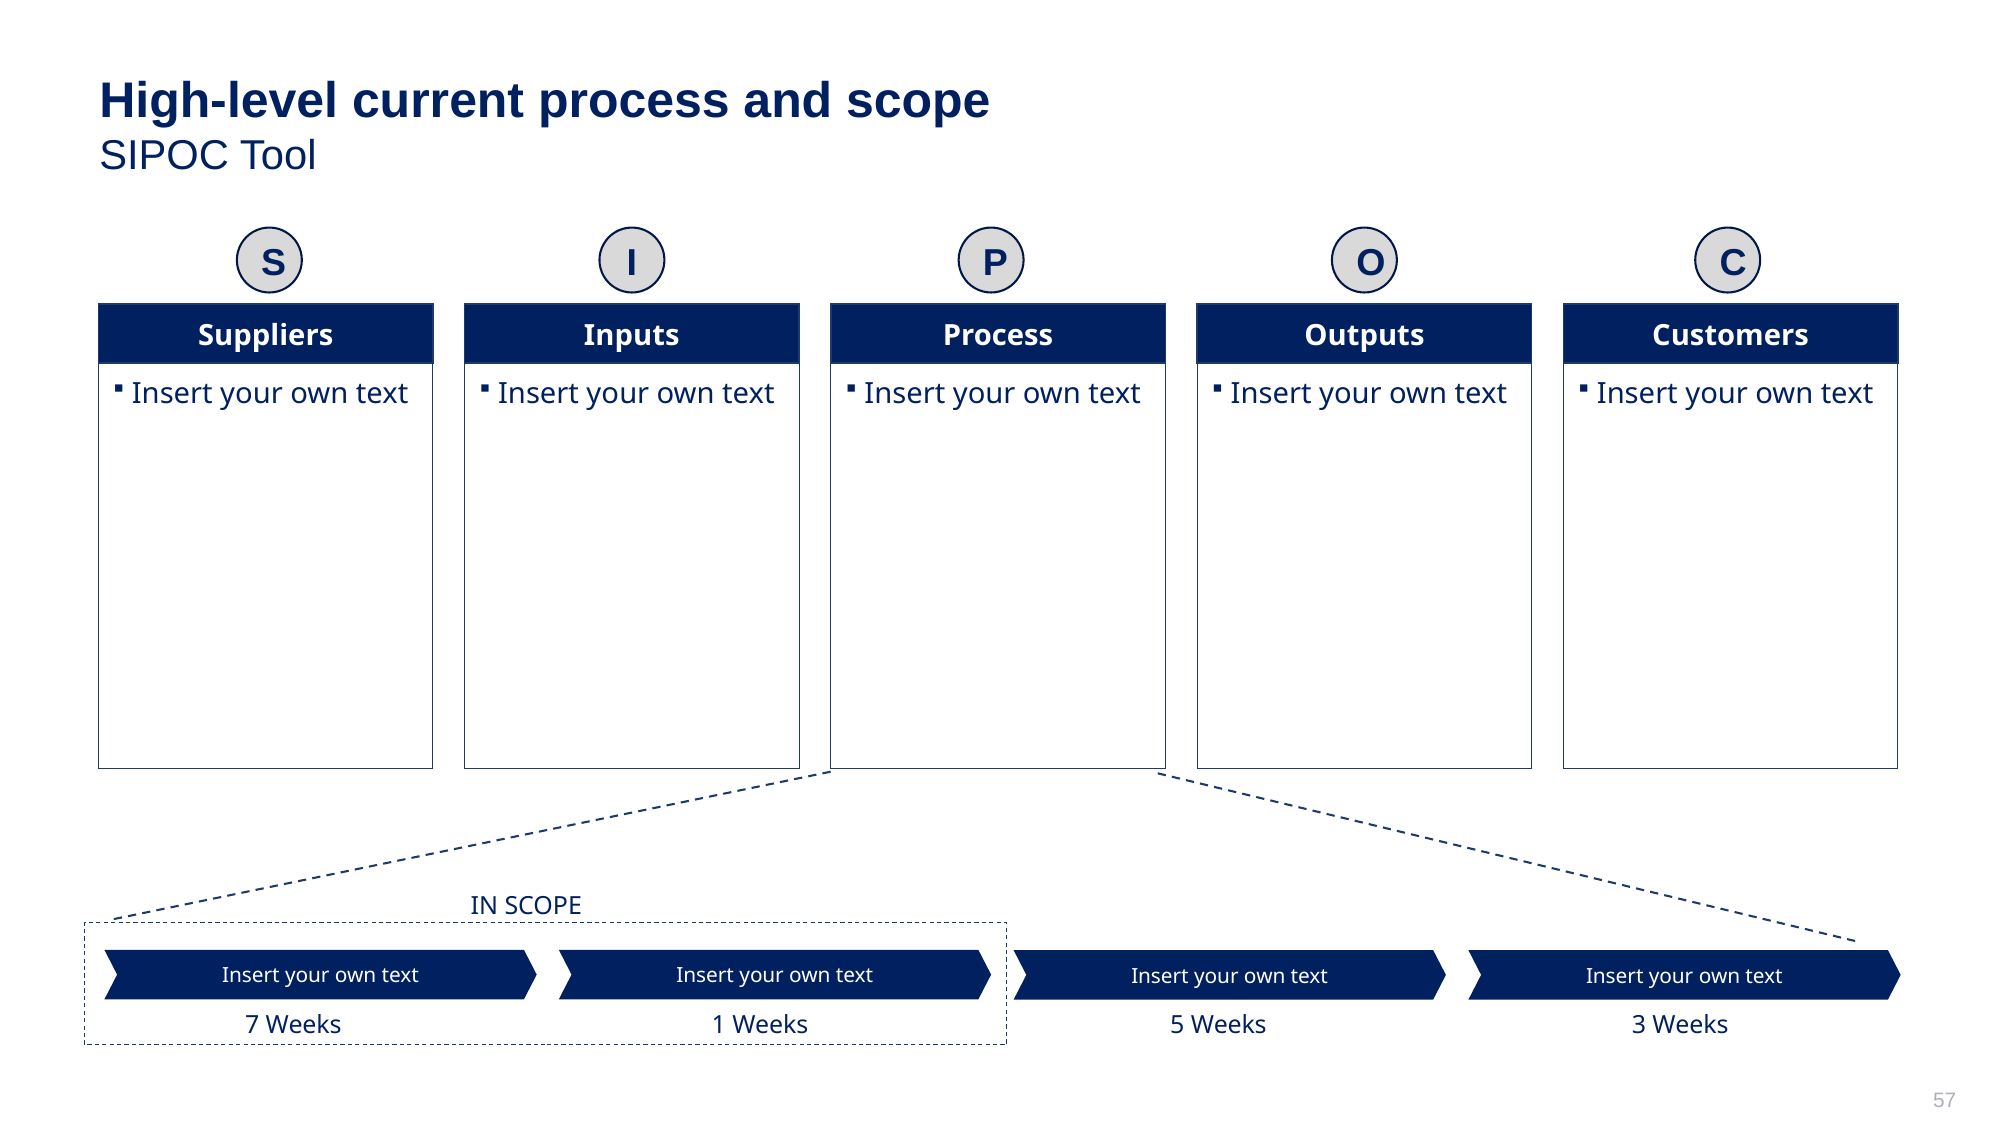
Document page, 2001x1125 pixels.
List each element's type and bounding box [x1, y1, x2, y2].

slide_number [1506, 1088, 1957, 1119]
text_box [1013, 950, 1446, 1000]
text_box [1624, 1001, 1737, 1046]
text_box [98, 304, 433, 769]
text_box [1563, 304, 1898, 769]
title [84, 59, 1901, 239]
text_box [1694, 226, 1762, 294]
text_box [84, 881, 1007, 1046]
text_box [830, 304, 1166, 769]
text_box [957, 226, 1025, 294]
text_box [1162, 1001, 1275, 1046]
text_box [1197, 304, 1532, 769]
text_box [235, 226, 303, 294]
text_box [464, 304, 800, 769]
text_box [1330, 226, 1398, 294]
text_box [1468, 950, 1901, 1000]
text_box [598, 226, 666, 294]
